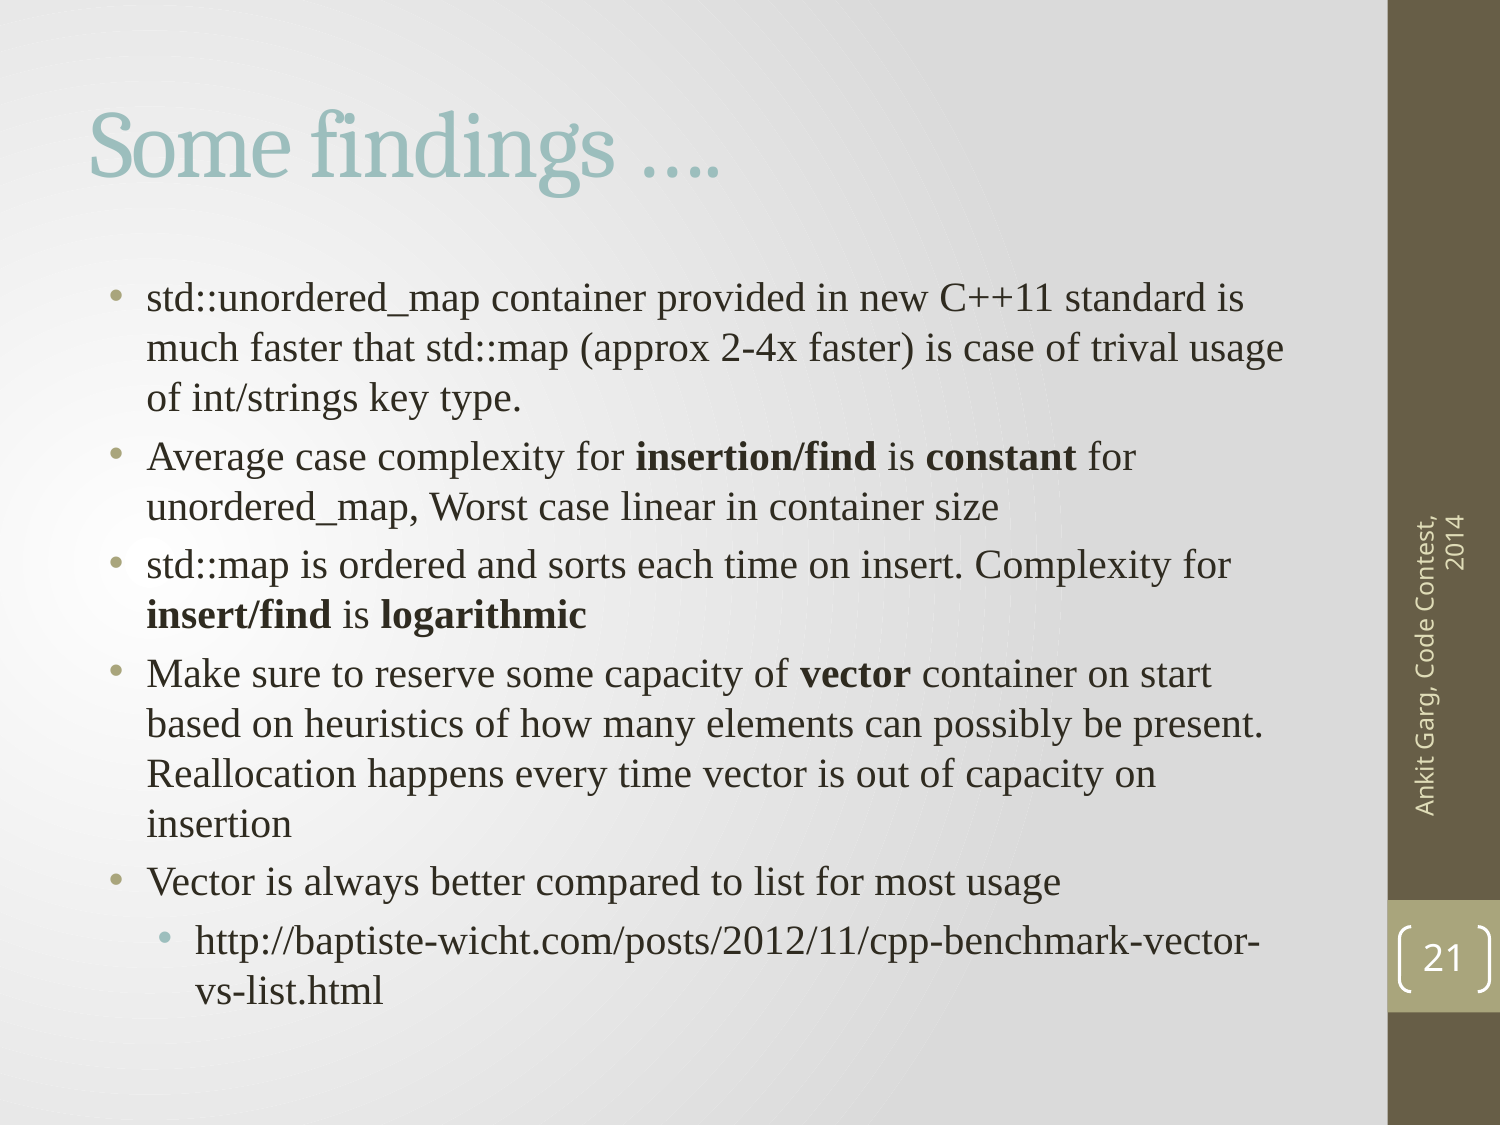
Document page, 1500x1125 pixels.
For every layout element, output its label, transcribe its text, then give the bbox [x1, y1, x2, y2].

list std::unordered_map container provided in new C++11 standard is much faster that std::map (approx 2-4x faster) is case of trival usage of int/strings key type. Average case complexity for insertion/find is constant for unordered_map, Worst case linear in container size std::map is ordered and sorts each time on insert. Complexity for insert/find is logarithmic Make sure to reserve some capacity of vector container on start based on heuristics of how many elements can possibly be present. Reallocation happens every time vector is out of capacity on insertion Vector is always better compared to list for most usage http://baptiste-wicht.com/posts/2012/11/cpp-benchmark-vector-vs-list.html [75, 262, 1325, 1050]
slide_number 21 [1397, 925, 1492, 994]
footer Ankit Garg, Code Contest, 2014 [1408, 500, 1469, 889]
title Some findings …. [75, 45, 1325, 233]
